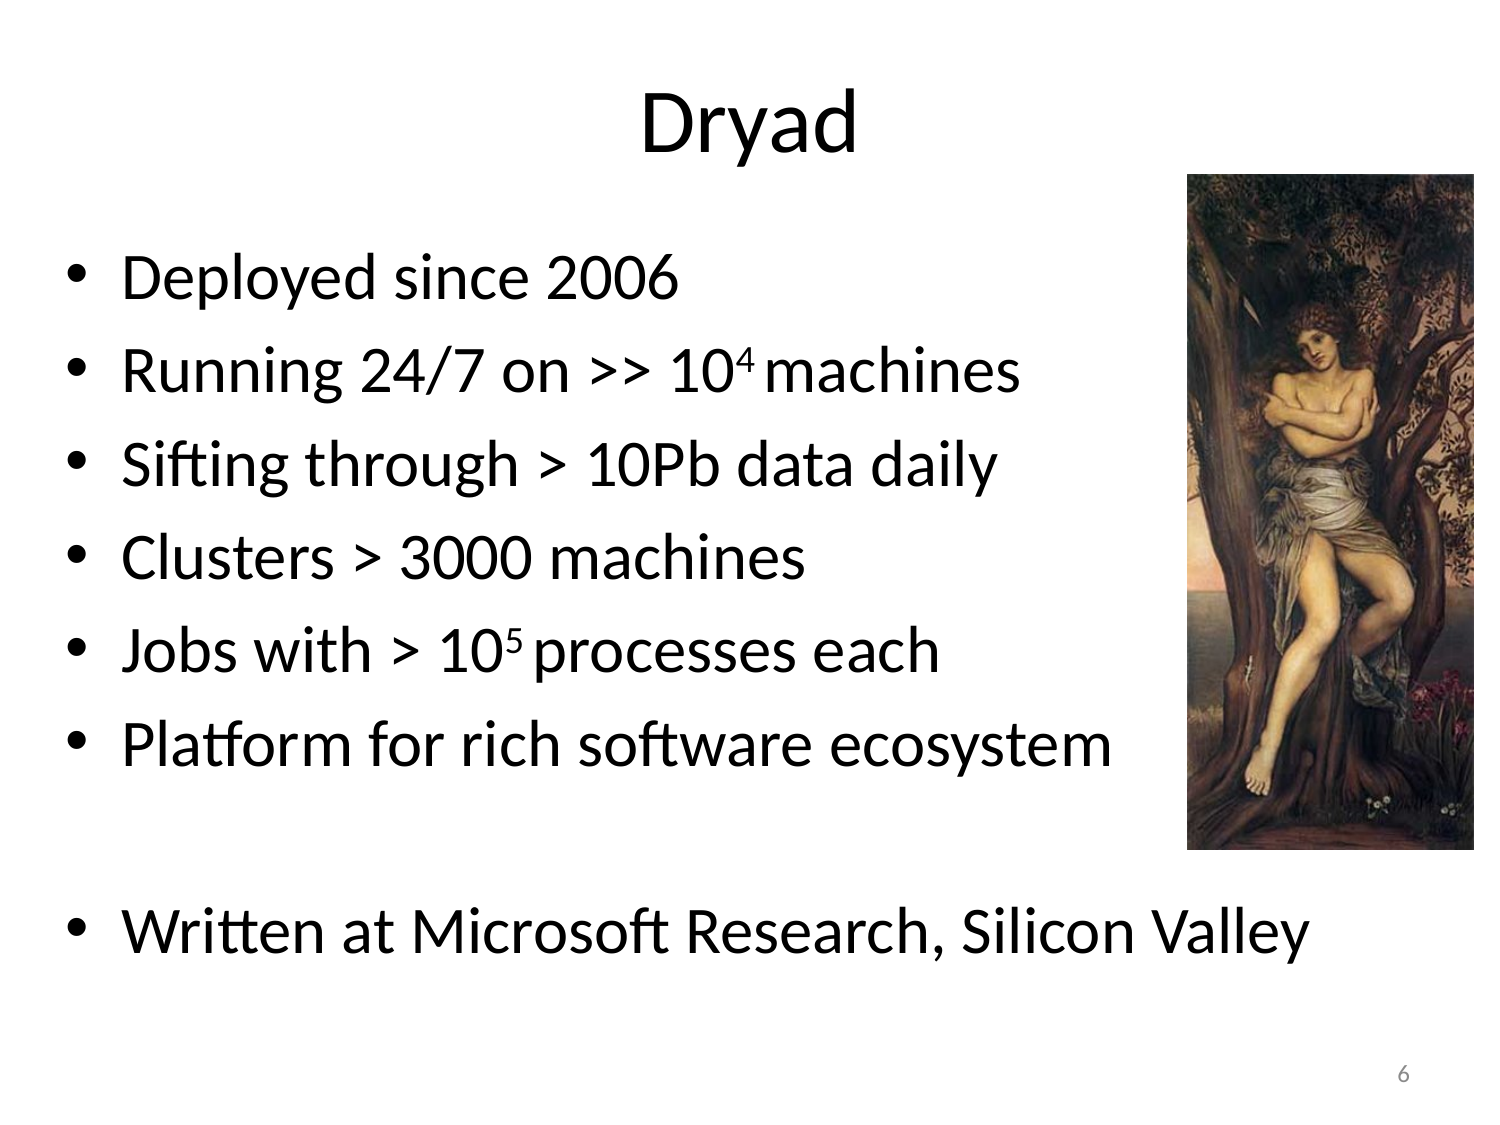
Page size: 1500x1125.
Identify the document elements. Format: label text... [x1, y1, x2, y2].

list Deployed since 2006 Running 24/7 on >> 104 machines Sifting through > 10Pb data daily Clusters > 3000 machines Jobs with > 105 processes each Platform for rich software ecosystem Written at Microsoft Research, Silicon Valley [50, 224, 1425, 1075]
picture [1187, 174, 1474, 851]
slide_number 6 [1074, 1042, 1425, 1103]
title Dryad [75, 45, 1425, 188]
